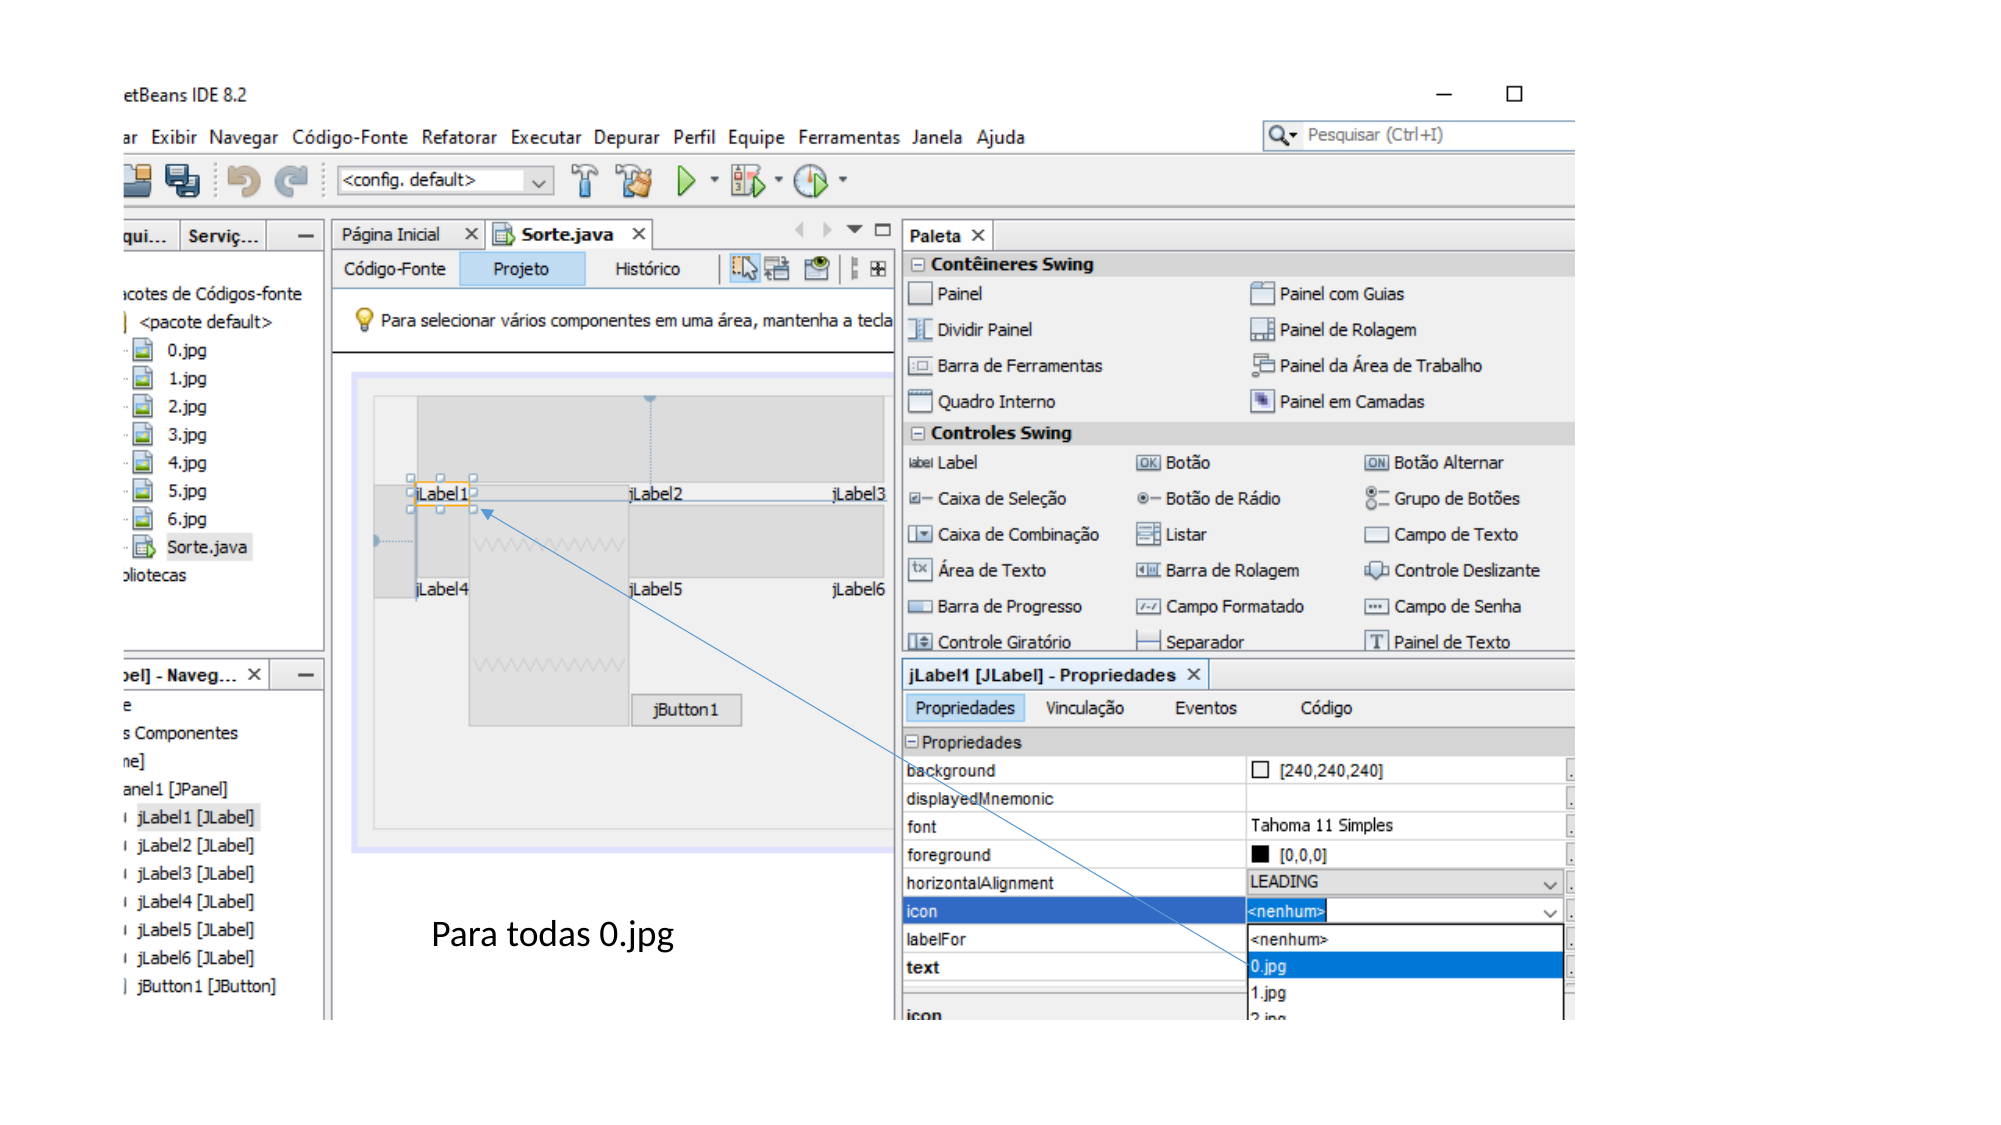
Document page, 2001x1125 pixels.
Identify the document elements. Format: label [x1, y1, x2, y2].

picture [123, 80, 1575, 1020]
text_box [480, 508, 1249, 965]
